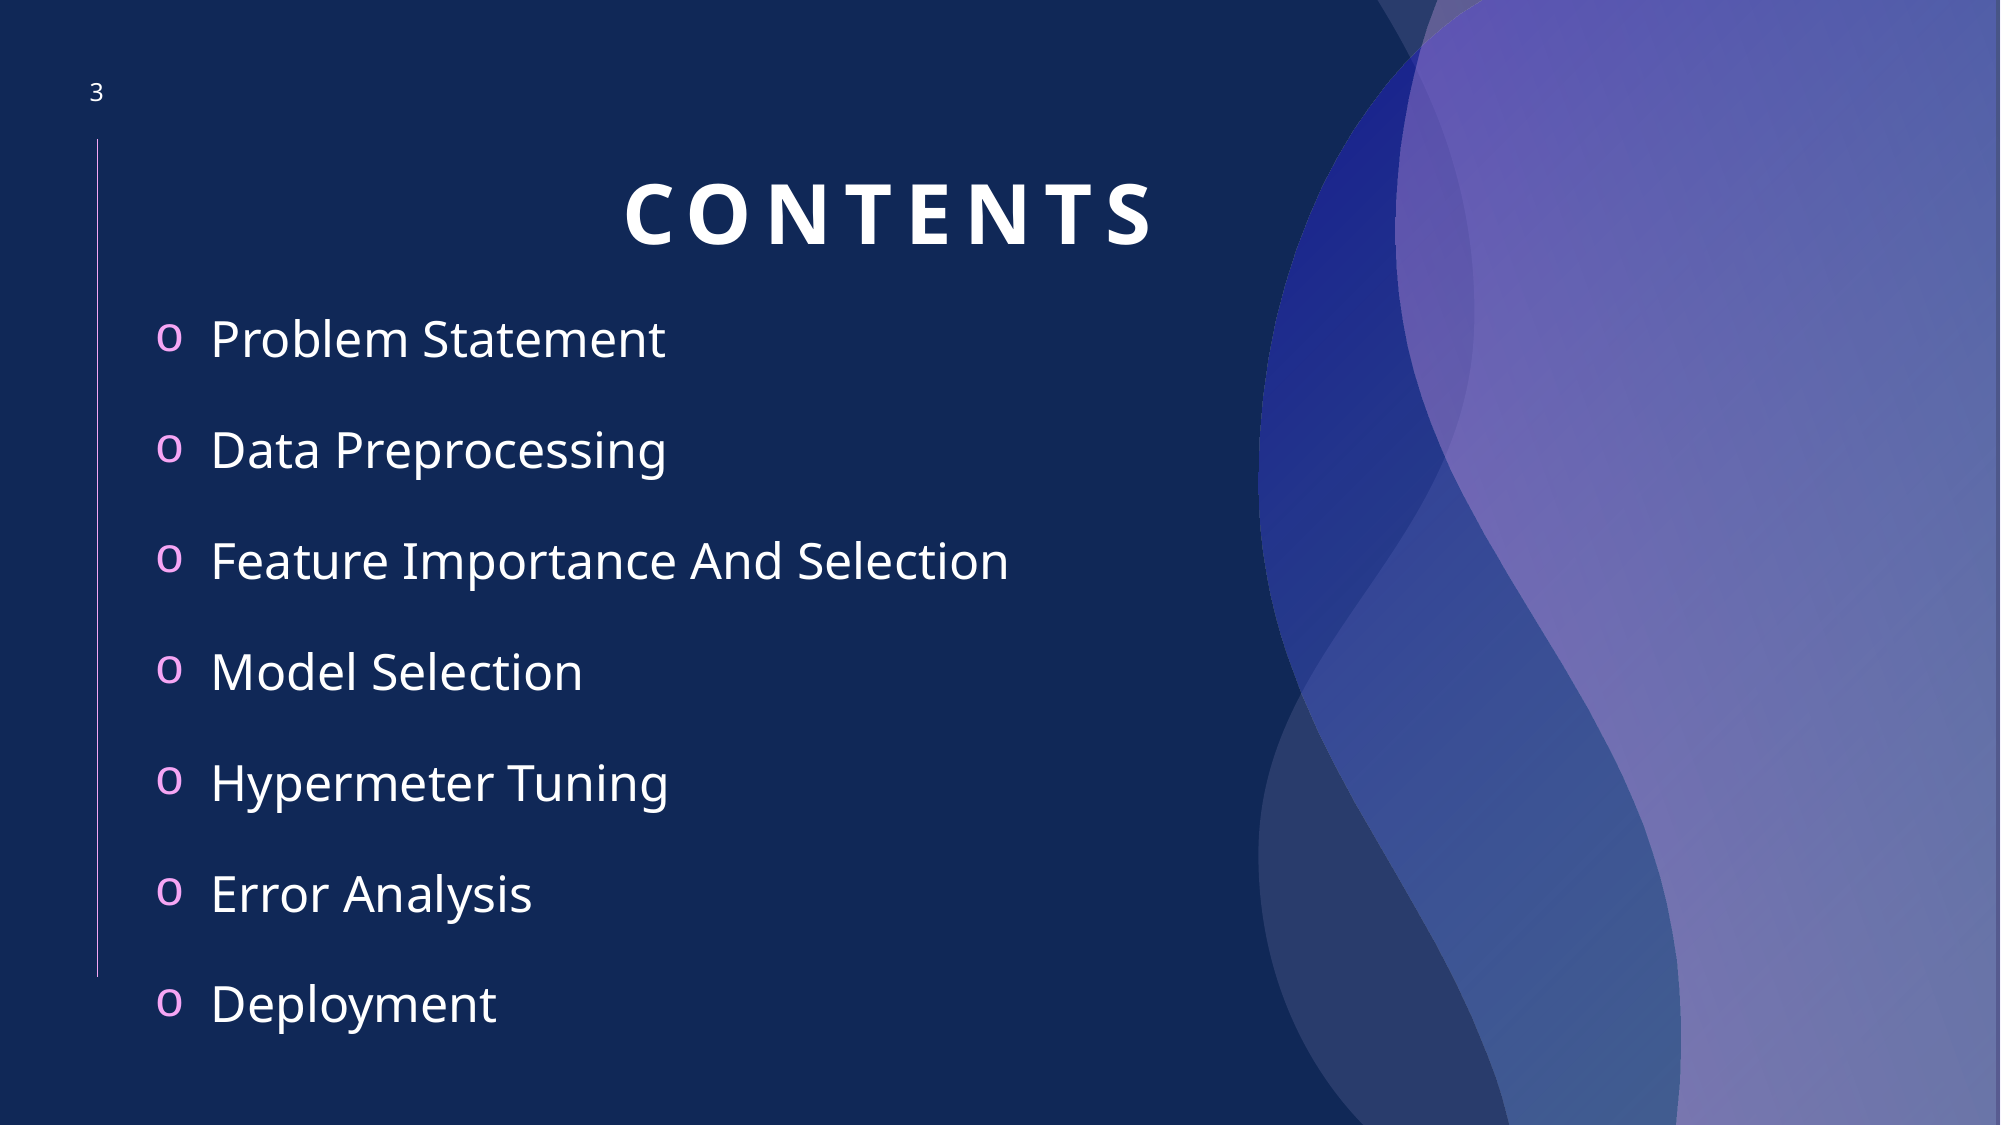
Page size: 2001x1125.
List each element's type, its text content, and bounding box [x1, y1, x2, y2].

title CONTENTS [158, 94, 1616, 271]
slide_number 3 [53, 67, 140, 119]
list Problem Statement Data Preprocessing Feature Importance And Selection Model Selection Hypermeter Tuning Error Analysis Deployment [139, 270, 1193, 1013]
